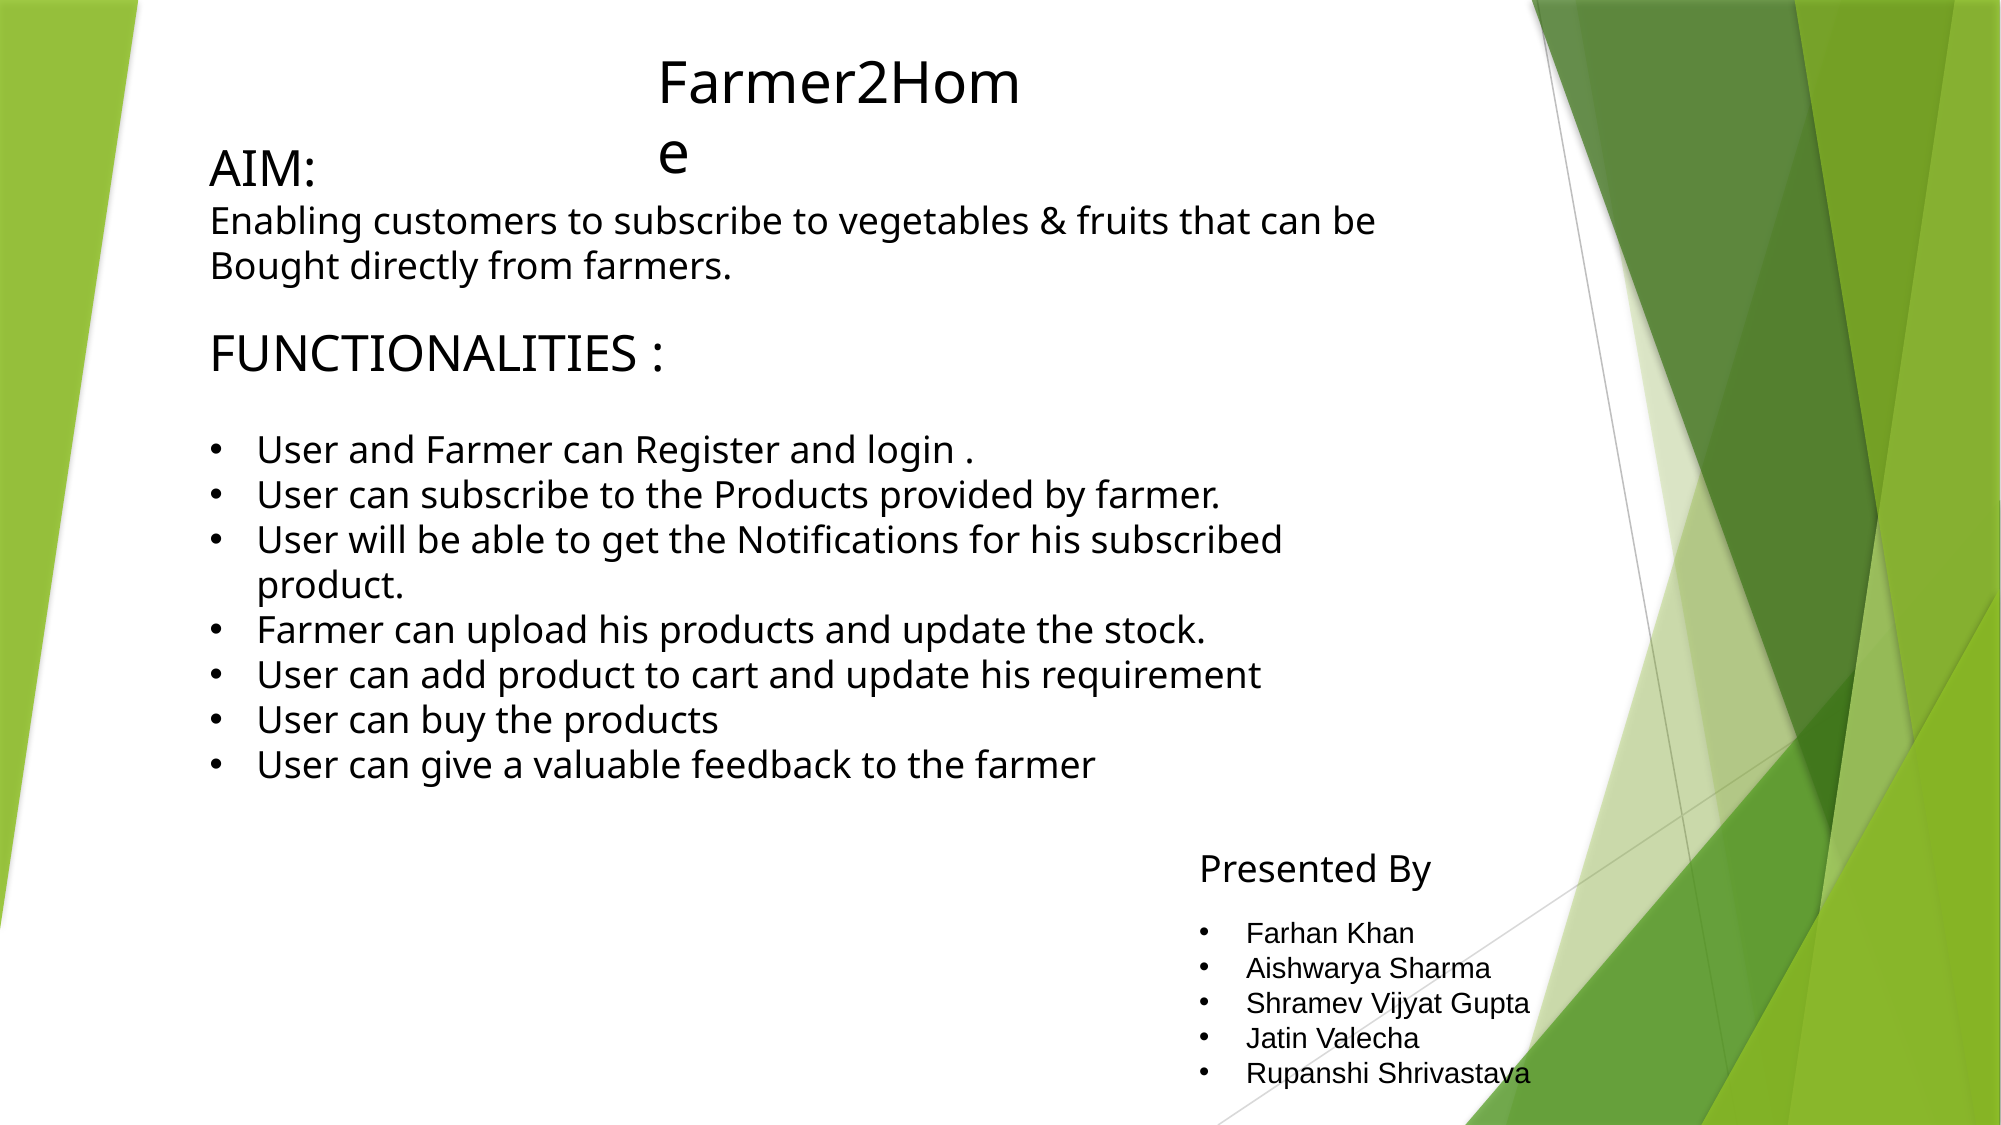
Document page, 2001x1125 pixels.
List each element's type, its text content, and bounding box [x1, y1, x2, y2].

text_box Farmer2Home [643, 37, 1052, 238]
text_box AIM: Enabling customers to subscribe to vegetables & fruits that can be Bought directly from farmers. [194, 129, 1423, 294]
text_box FUNCTIONALITIES : User and Farmer can Register and login . User can subscribe to the Products provided by farmer. User will be able to get the Notifications for his subscribed product. Farmer can upload his products and update the stock. User can add product to cart and update his requirement User can buy the products User can give a valuable feedback to the farmer [194, 313, 1444, 929]
text_box Presented By [1184, 837, 1526, 898]
text_box Farhan Khan Aishwarya Sharma Shramev Vijyat Gupta Jatin Valecha Rupanshi Shrivastava [1184, 906, 1585, 1125]
